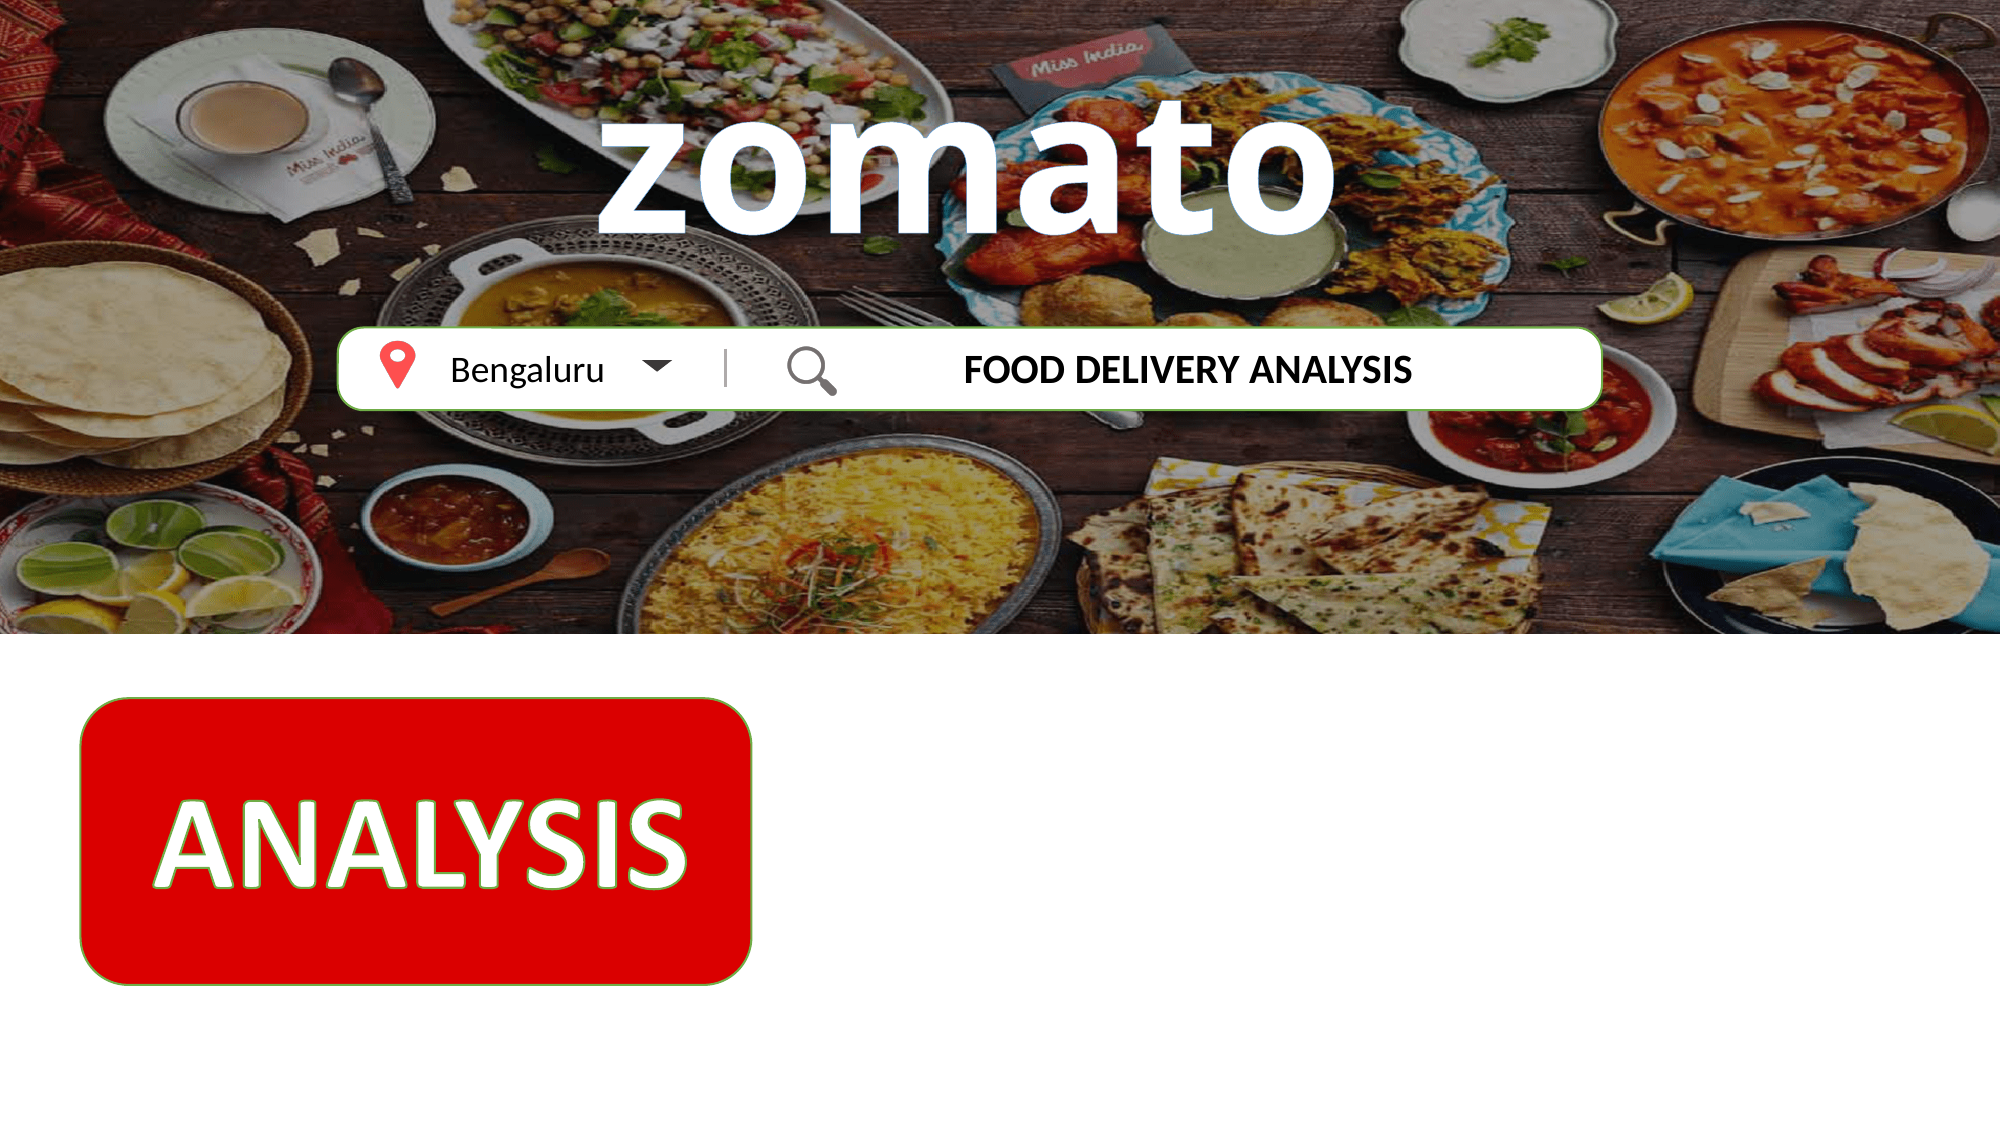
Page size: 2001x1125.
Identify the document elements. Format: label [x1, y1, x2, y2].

text_box [79, 697, 753, 986]
picture [0, 0, 2000, 634]
